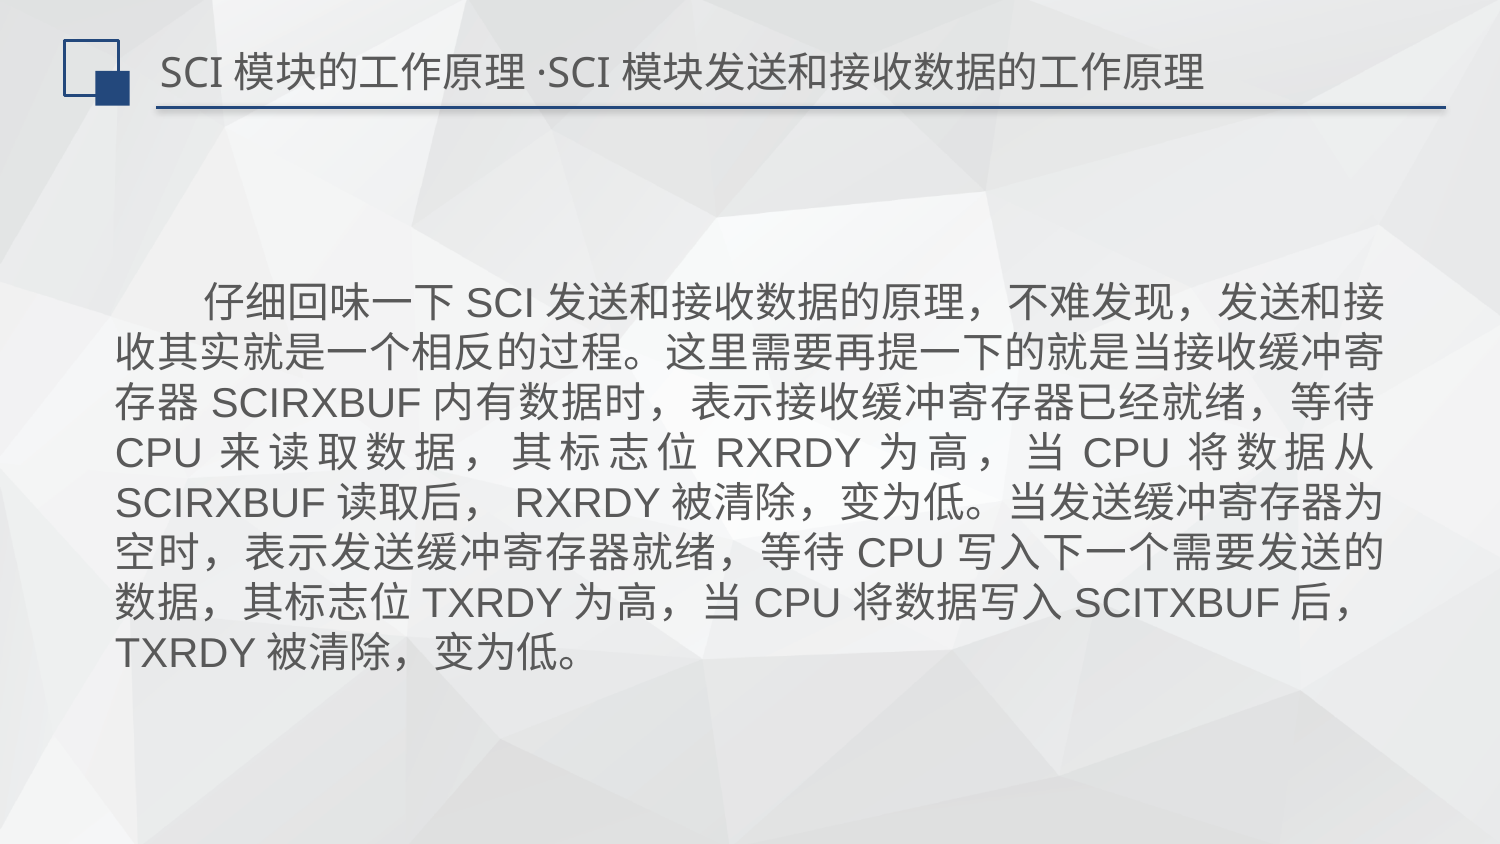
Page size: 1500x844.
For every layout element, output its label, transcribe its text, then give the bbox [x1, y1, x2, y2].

picture [0, 0, 1500, 844]
title SCI模块的工作原理·SCI模块发送和接收数据的工作原理 [148, 43, 1388, 99]
text_box 仔细回味一下SCI发送和接收数据的原理，不难发现，发送和接收其实就是一个相反的过程。这里需要再提一下的就是当接收缓冲寄存器SCIRXBUF内有数据时，表示接收缓冲寄存器已经就绪，等待CPU来读取数据，其标志位RXRDY为高，当CPU将数据从SCIRXBUF读取后，RXRDY被清除，变为低。当发送缓冲寄存器为空时，表示发送缓冲寄存器就绪，等待CPU写入下一个需要发送的数据，其标志位TXRDY为高，当CPU将数据写入SCITXBUF后，TXRDY被清除，变为低。 [100, 268, 1400, 684]
